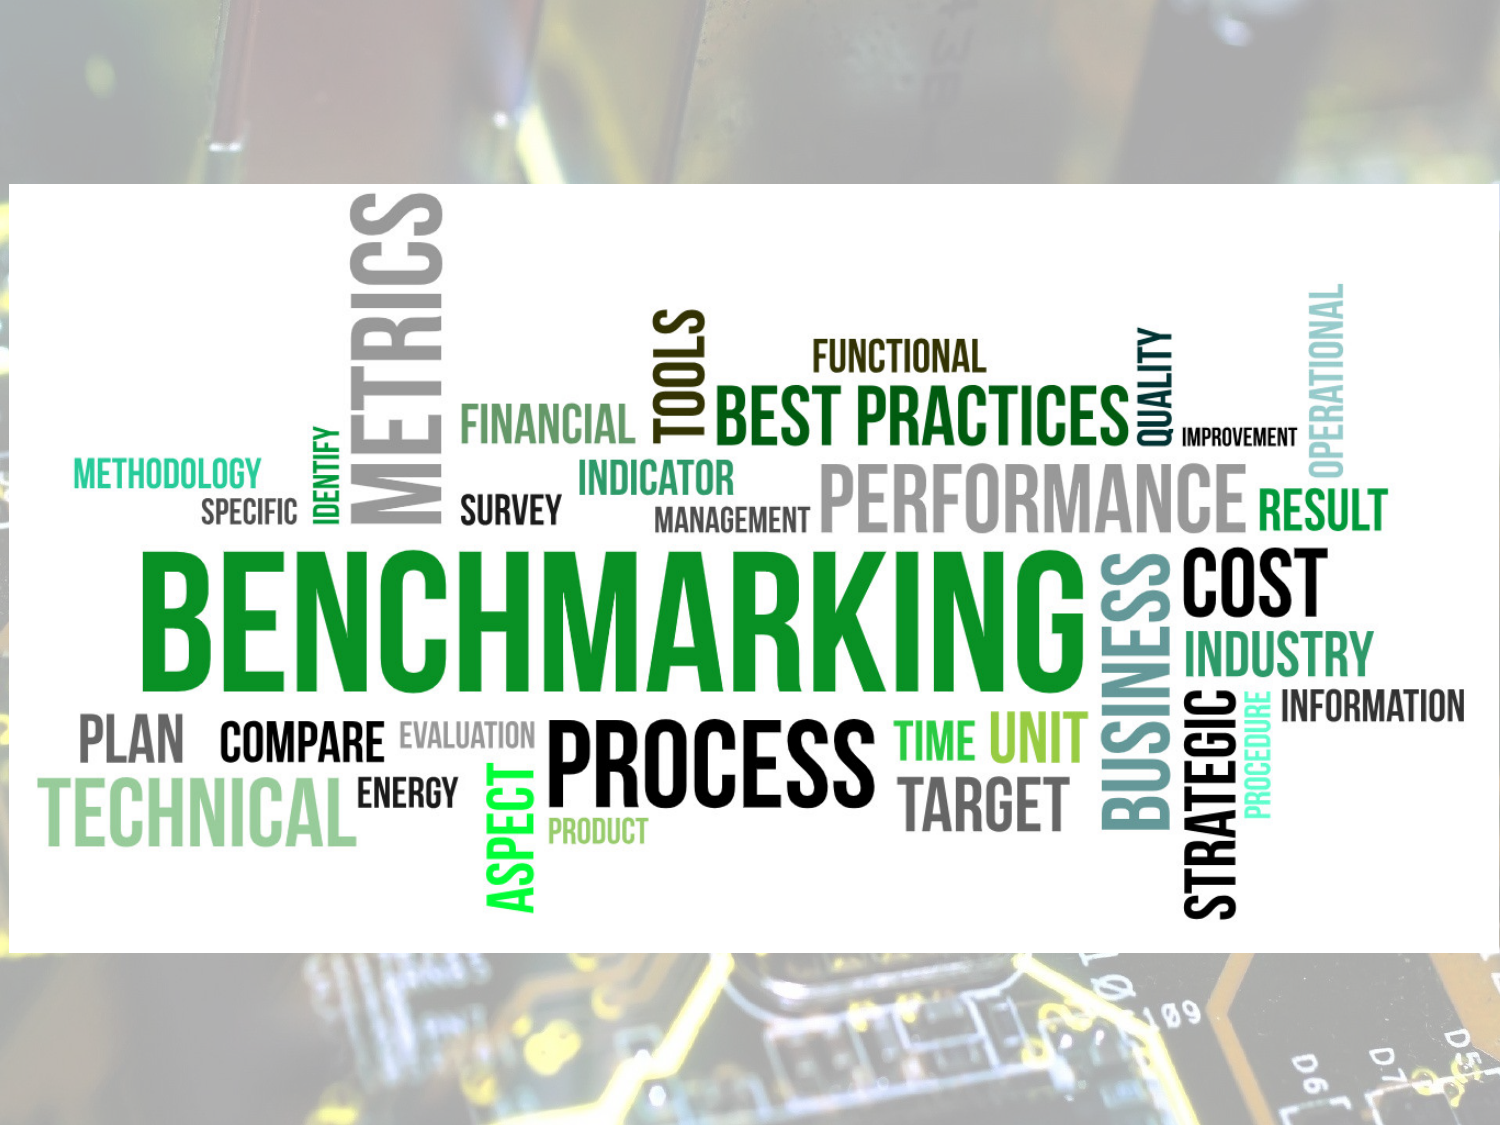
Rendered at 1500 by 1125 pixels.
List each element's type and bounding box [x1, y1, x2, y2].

list [8, 184, 1499, 953]
